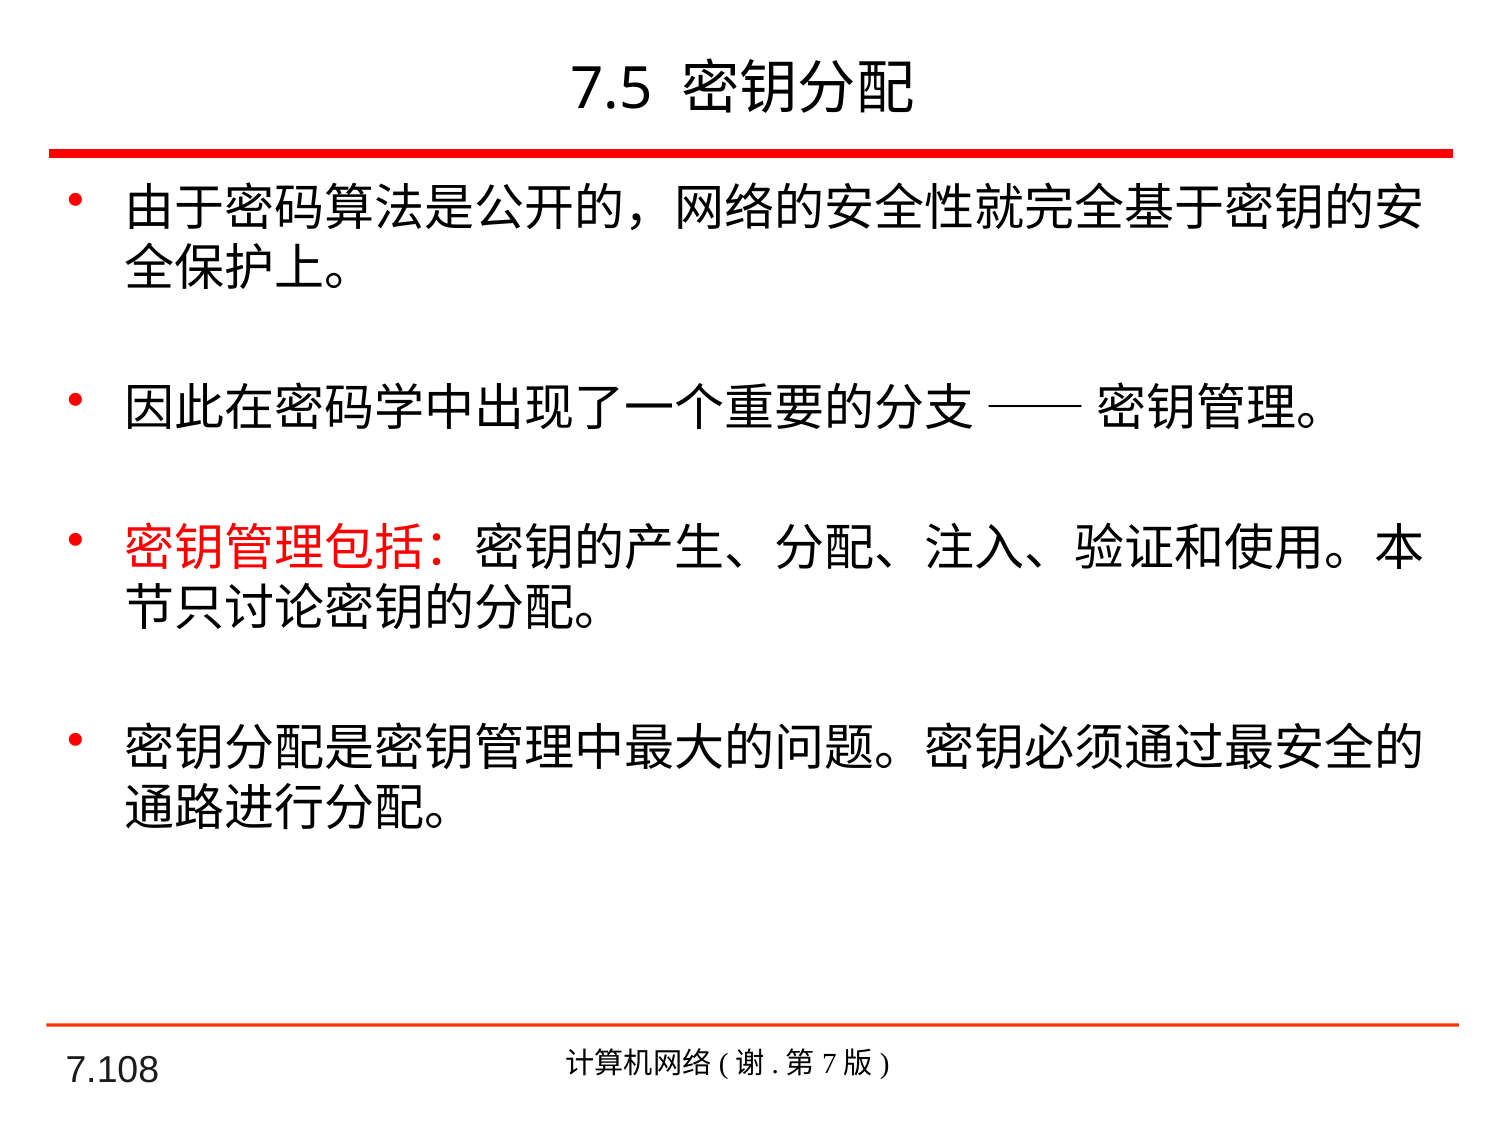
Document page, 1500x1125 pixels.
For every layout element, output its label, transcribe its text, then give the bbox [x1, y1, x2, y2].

list 由于密码算法是公开的，网络的安全性就完全基于密钥的安全保护上。 因此在密码学中出现了一个重要的分支 —— 密钥管理。 密钥管理包括：密钥的产生、分配、注入、验证和使用。本节只讨论密钥的分配。 密钥分配是密钥管理中最大的问题。密钥必须通过最安全的通路进行分配。 [53, 168, 1447, 1014]
title 7.5 密钥分配 [58, 33, 1440, 137]
